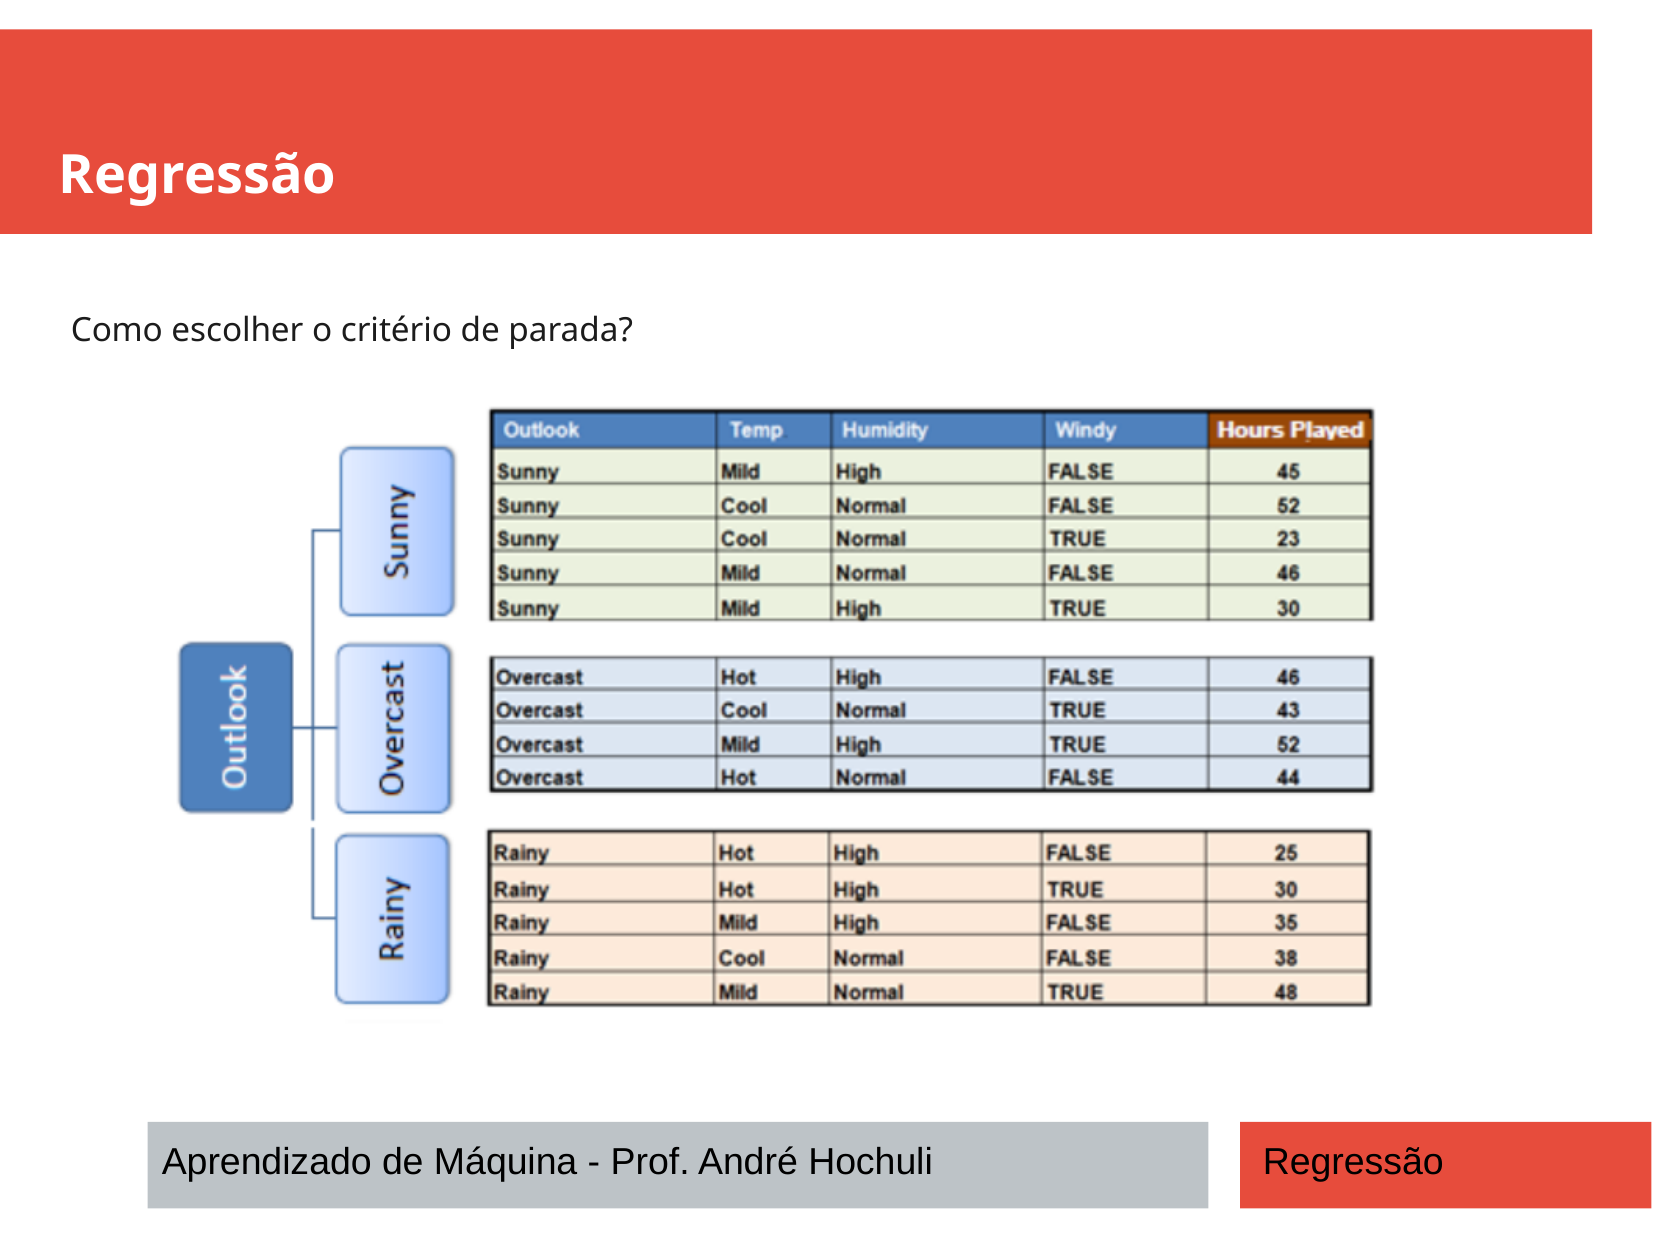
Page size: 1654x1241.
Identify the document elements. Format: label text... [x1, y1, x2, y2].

text_box Como escolher o critério de parada? [56, 250, 1594, 1130]
text_box Regressão [1248, 1129, 1621, 1188]
text_box Regressão [58, 58, 1593, 205]
picture [147, 394, 1415, 1034]
text_box Aprendizado de Máquina - Prof. André Hochuli [147, 1130, 1203, 1188]
